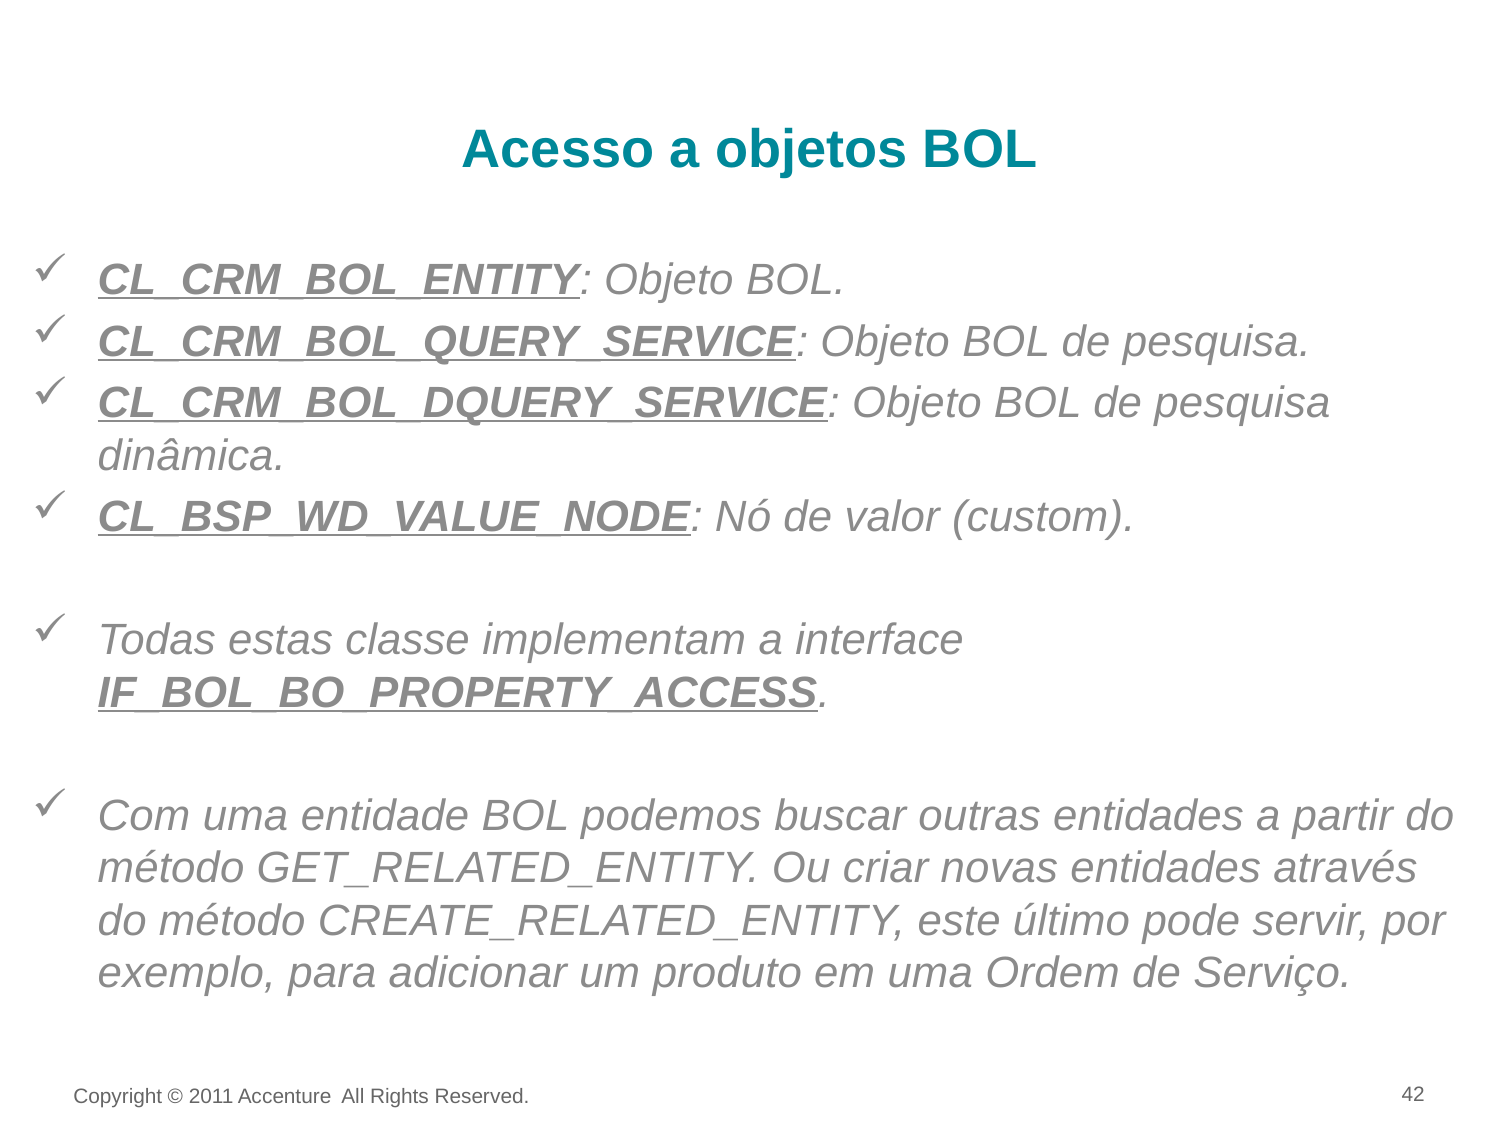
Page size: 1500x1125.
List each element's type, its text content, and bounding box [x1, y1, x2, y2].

subtitle CL_CRM_BOL_ENTITY: Objeto BOL. CL_CRM_BOL_QUERY_SERVICE: Objeto BOL de pesquisa. CL_CRM_BOL_DQUERY_SERVICE: Objeto BOL de pesquisa dinâmica. CL_BSP_WD_VALUE_NODE: Nó de valor (custom). Todas estas classe implementam a interface IF_BOL_BO_PROPERTY_ACCESS. Com uma entidade BOL podemos buscar outras entidades a partir do método GET_RELATED_ENTITY. Ou criar novas entidades através do método CREATE_RELATED_ENTITY, este último pode servir, por exemplo, para adicionar um produto em uma Ordem de Serviço. [32, 250, 1468, 1057]
text_box Acesso a objetos BOL [0, 0, 1500, 178]
